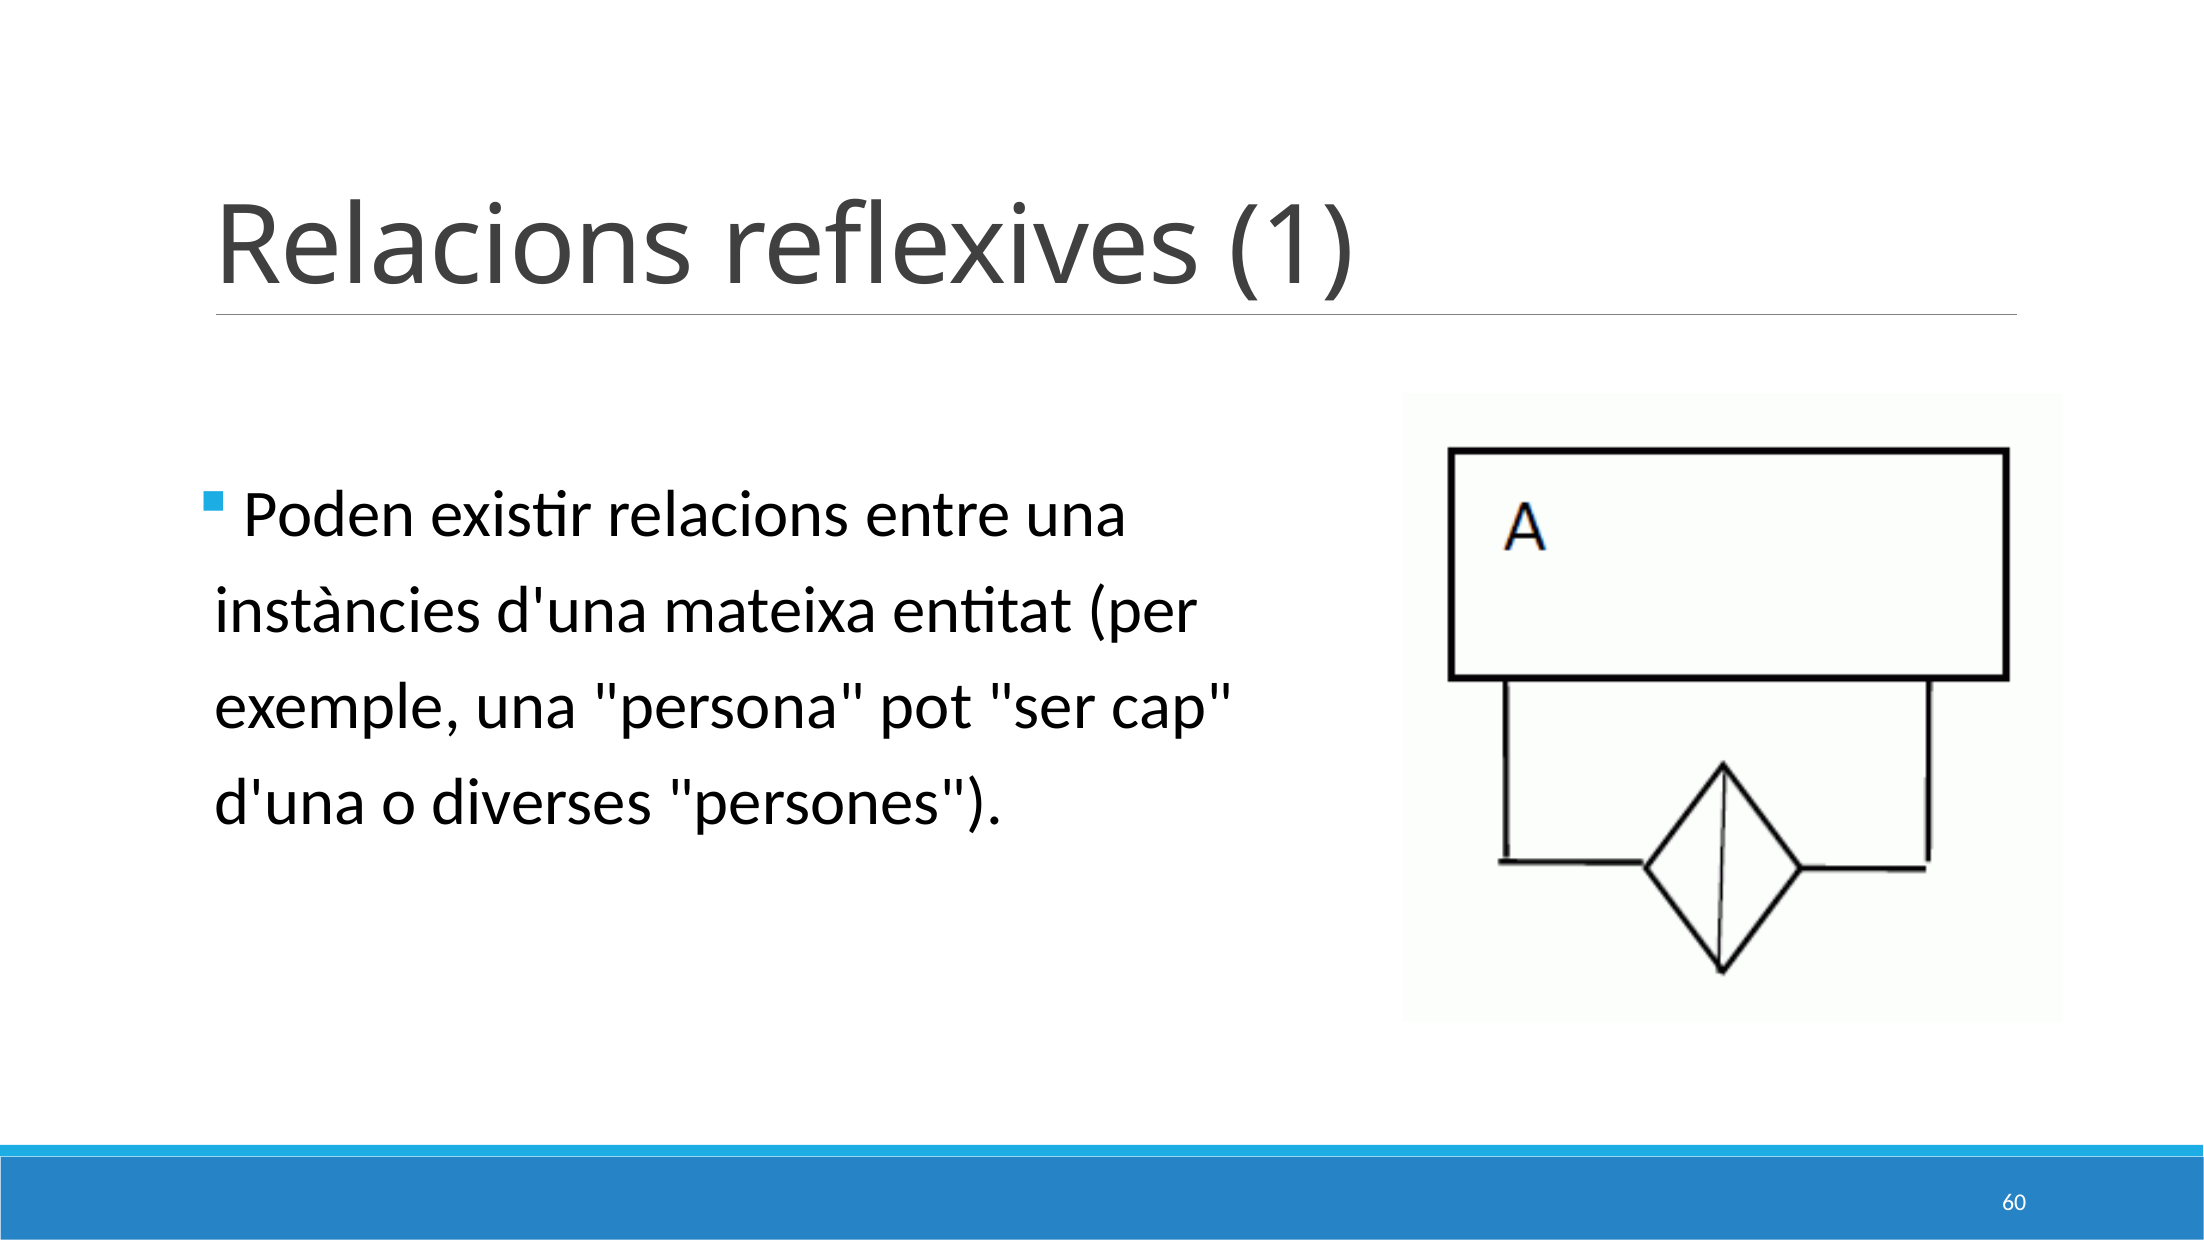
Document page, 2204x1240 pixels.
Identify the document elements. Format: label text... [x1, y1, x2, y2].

picture [1402, 392, 2064, 1023]
title Relacions reflexives (1) [198, 51, 2017, 314]
slide_number 60 [1789, 1167, 2027, 1234]
list Poden existir relacions entre una instàncies d'una mateixa entitat (per exemple, una "persona" pot "ser cap" d'una o diverses "persones"). [198, 333, 1296, 1061]
